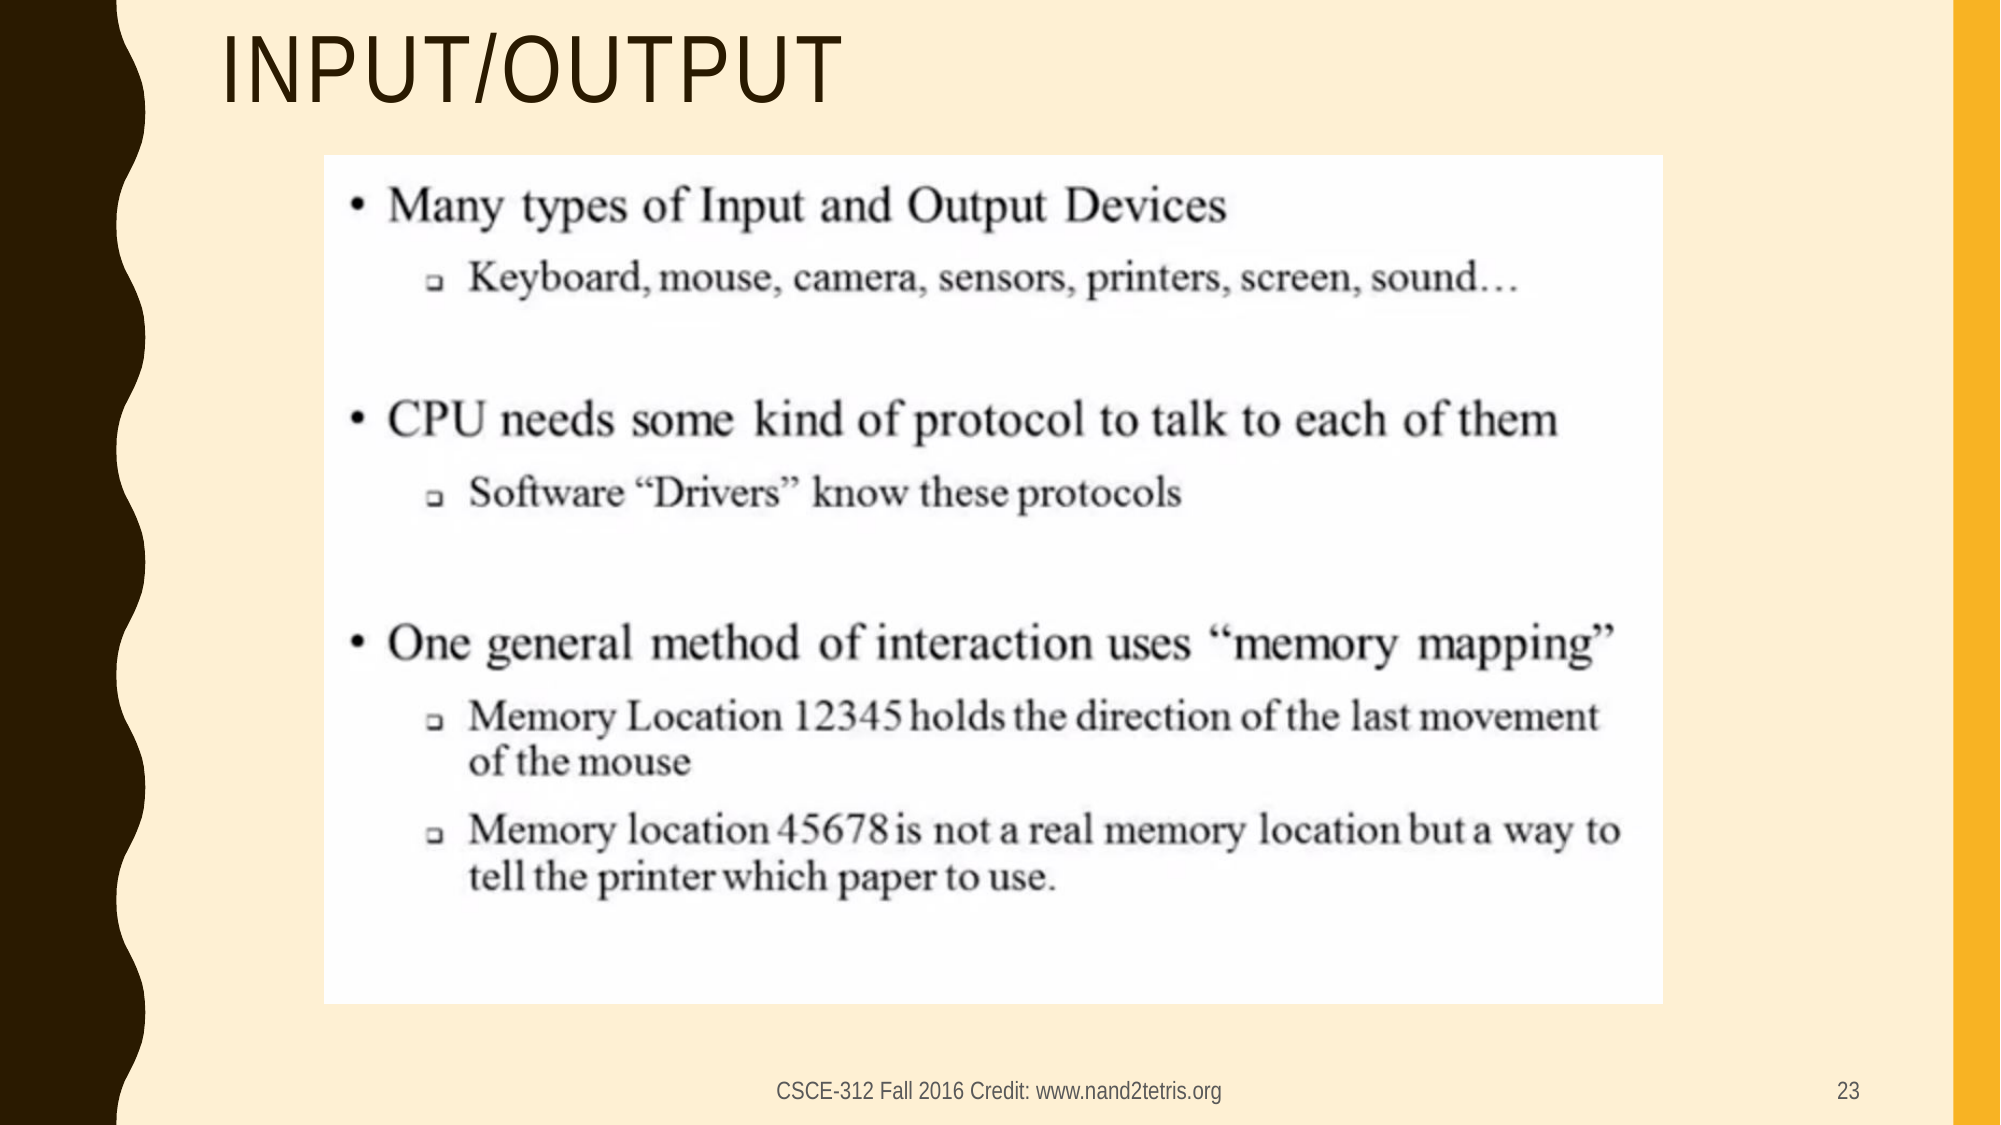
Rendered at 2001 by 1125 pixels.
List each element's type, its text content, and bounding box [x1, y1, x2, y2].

title Input/Output [205, 11, 1942, 132]
picture [324, 155, 1663, 1004]
slide_number 23 [1412, 1061, 1875, 1119]
footer CSCE-312 Fall 2016 Credit: www.nand2tetris.org [662, 1061, 1338, 1119]
